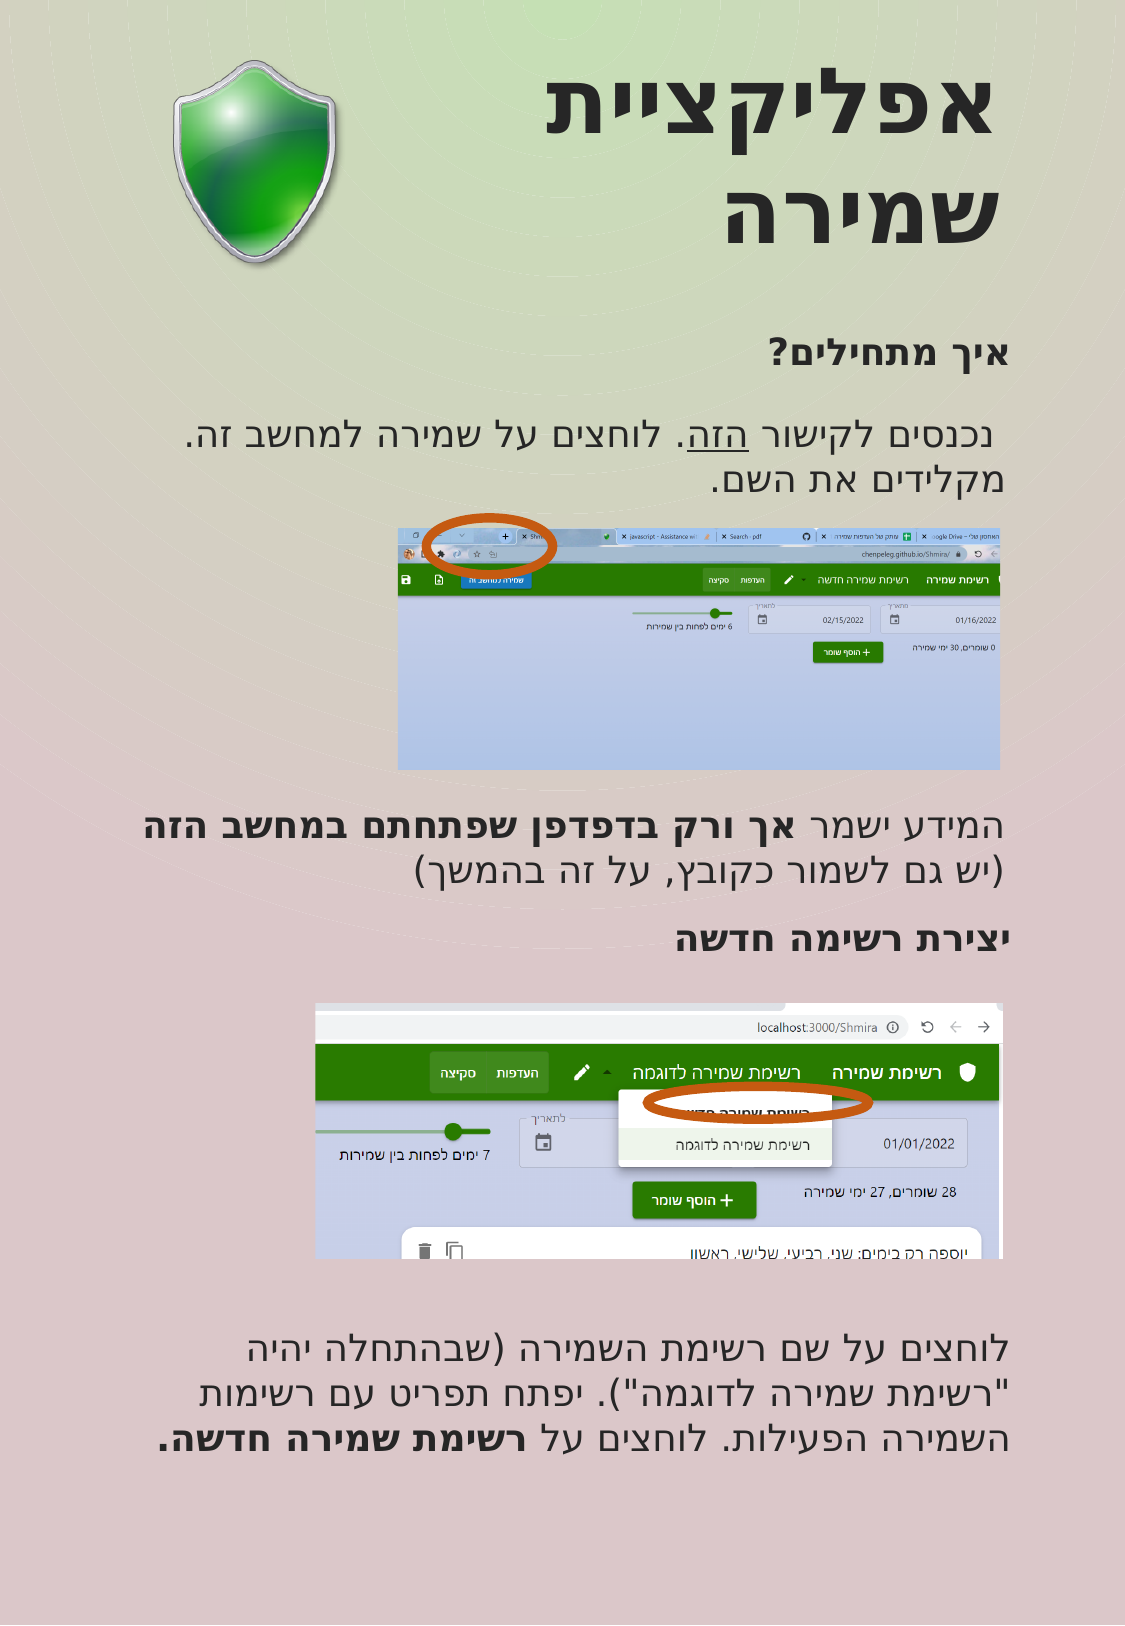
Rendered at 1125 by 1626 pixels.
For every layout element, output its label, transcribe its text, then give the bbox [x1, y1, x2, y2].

picture [397, 528, 1001, 770]
text_box לוחצים על שם רשימת השמירה (שבהתחלה יהיה "רשימת שמירה לדוגמה"). יפתח תפריט עם רשימות השמירה הפעילות. לוחצים על רשימת שמירה חדשה. [110, 1316, 1027, 1467]
text_box המידע ישמר אך ורק בדפדפן שפתחתם במחשב הזה (יש גם לשמור כקובץ, על זה בהמשך) [104, 793, 1021, 899]
picture [142, 51, 367, 277]
text_box נכנסים לקישור הזה. לוחצים על שמירה למחשב זה. מקלידים את השם. [110, 402, 1022, 508]
text_box [438, 516, 541, 528]
text_box אפליקציית שמירה [397, 34, 1015, 269]
picture [315, 1003, 1003, 1259]
text_box יצירת רשימה חדשה [408, 906, 1027, 967]
text_box איך מתחילים? [408, 320, 1027, 381]
